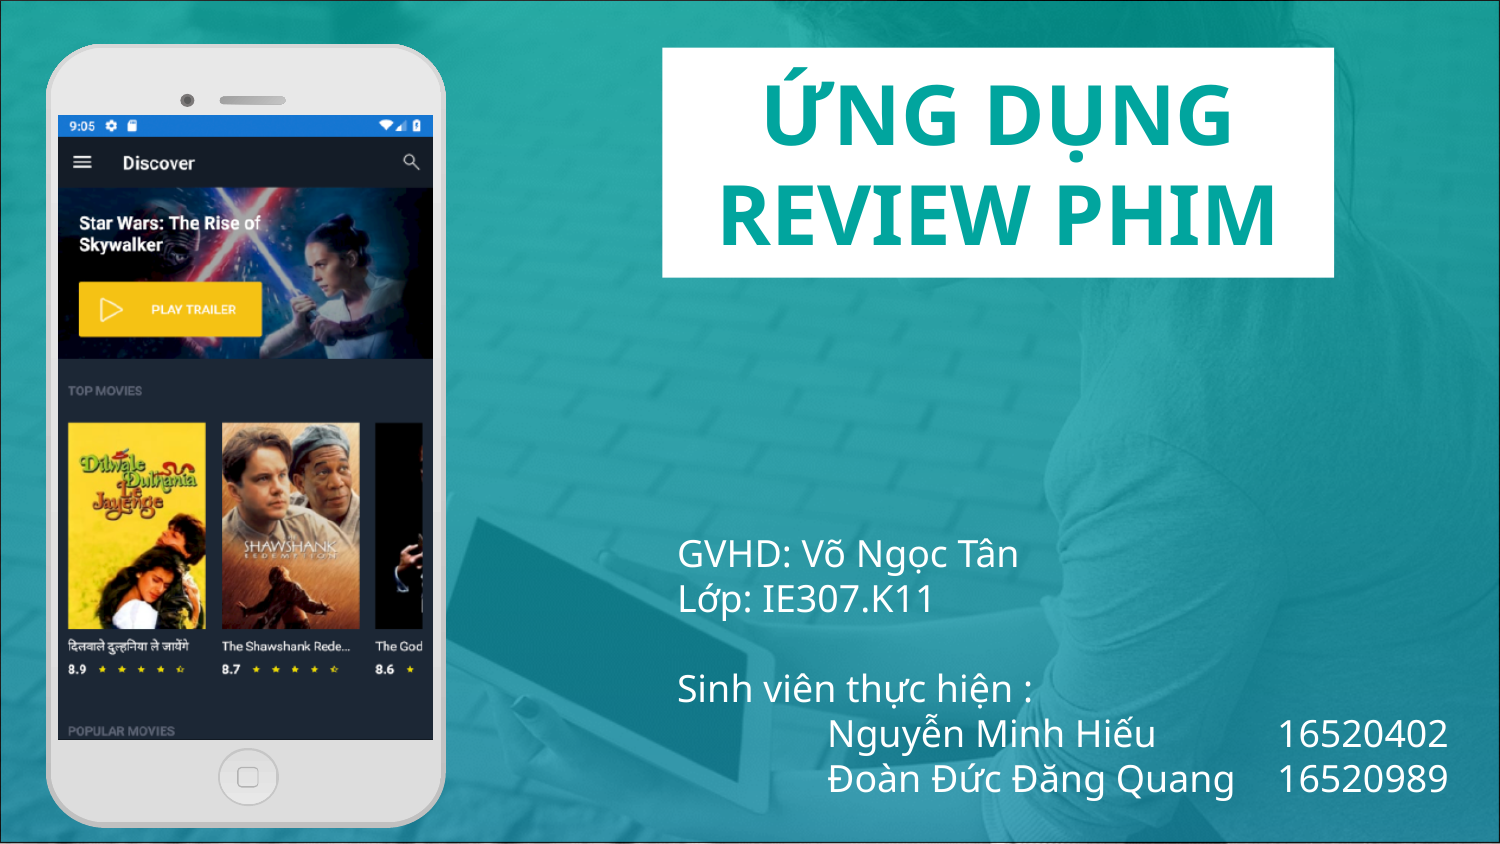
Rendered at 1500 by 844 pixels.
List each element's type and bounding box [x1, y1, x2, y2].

text_box [45, 43, 447, 829]
picture [0, 0, 1500, 844]
